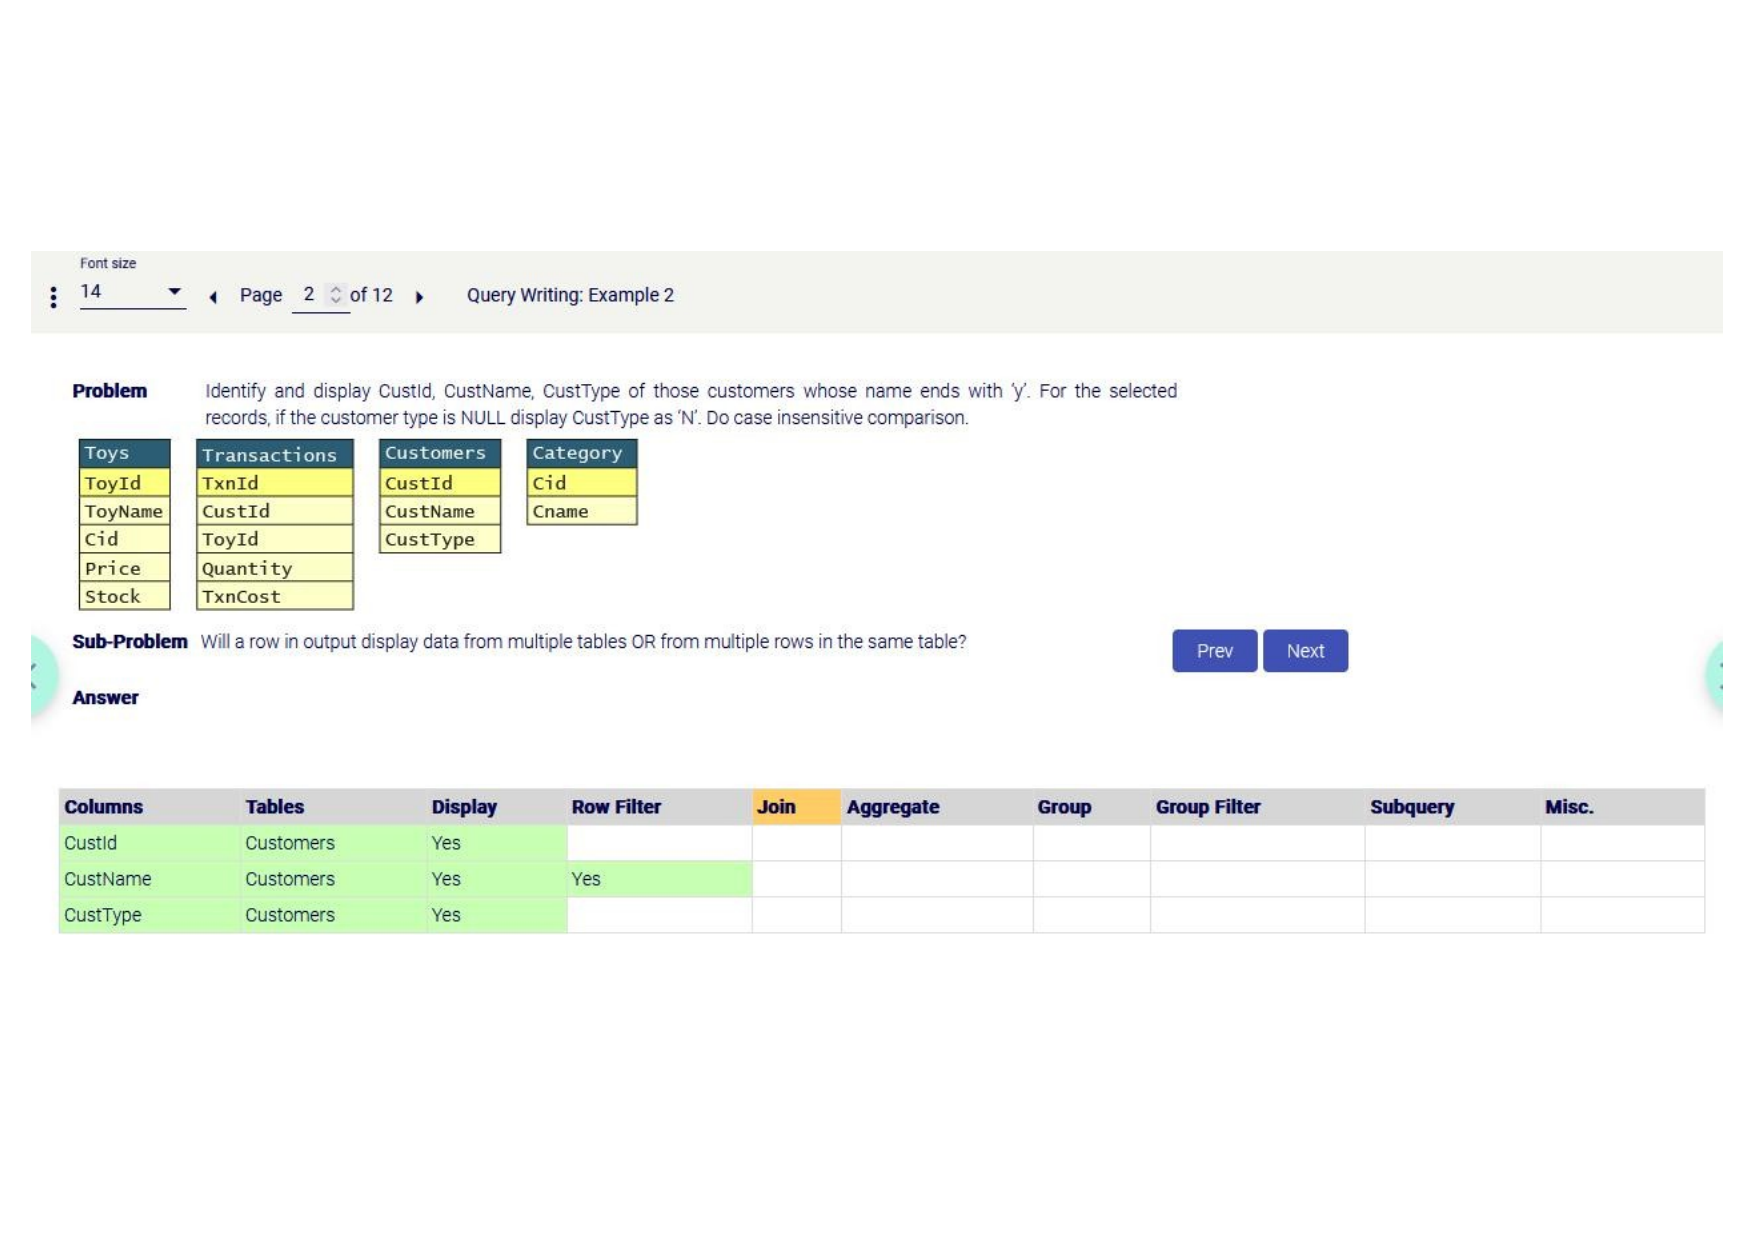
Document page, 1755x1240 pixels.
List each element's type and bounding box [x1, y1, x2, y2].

picture [30, 251, 1724, 936]
